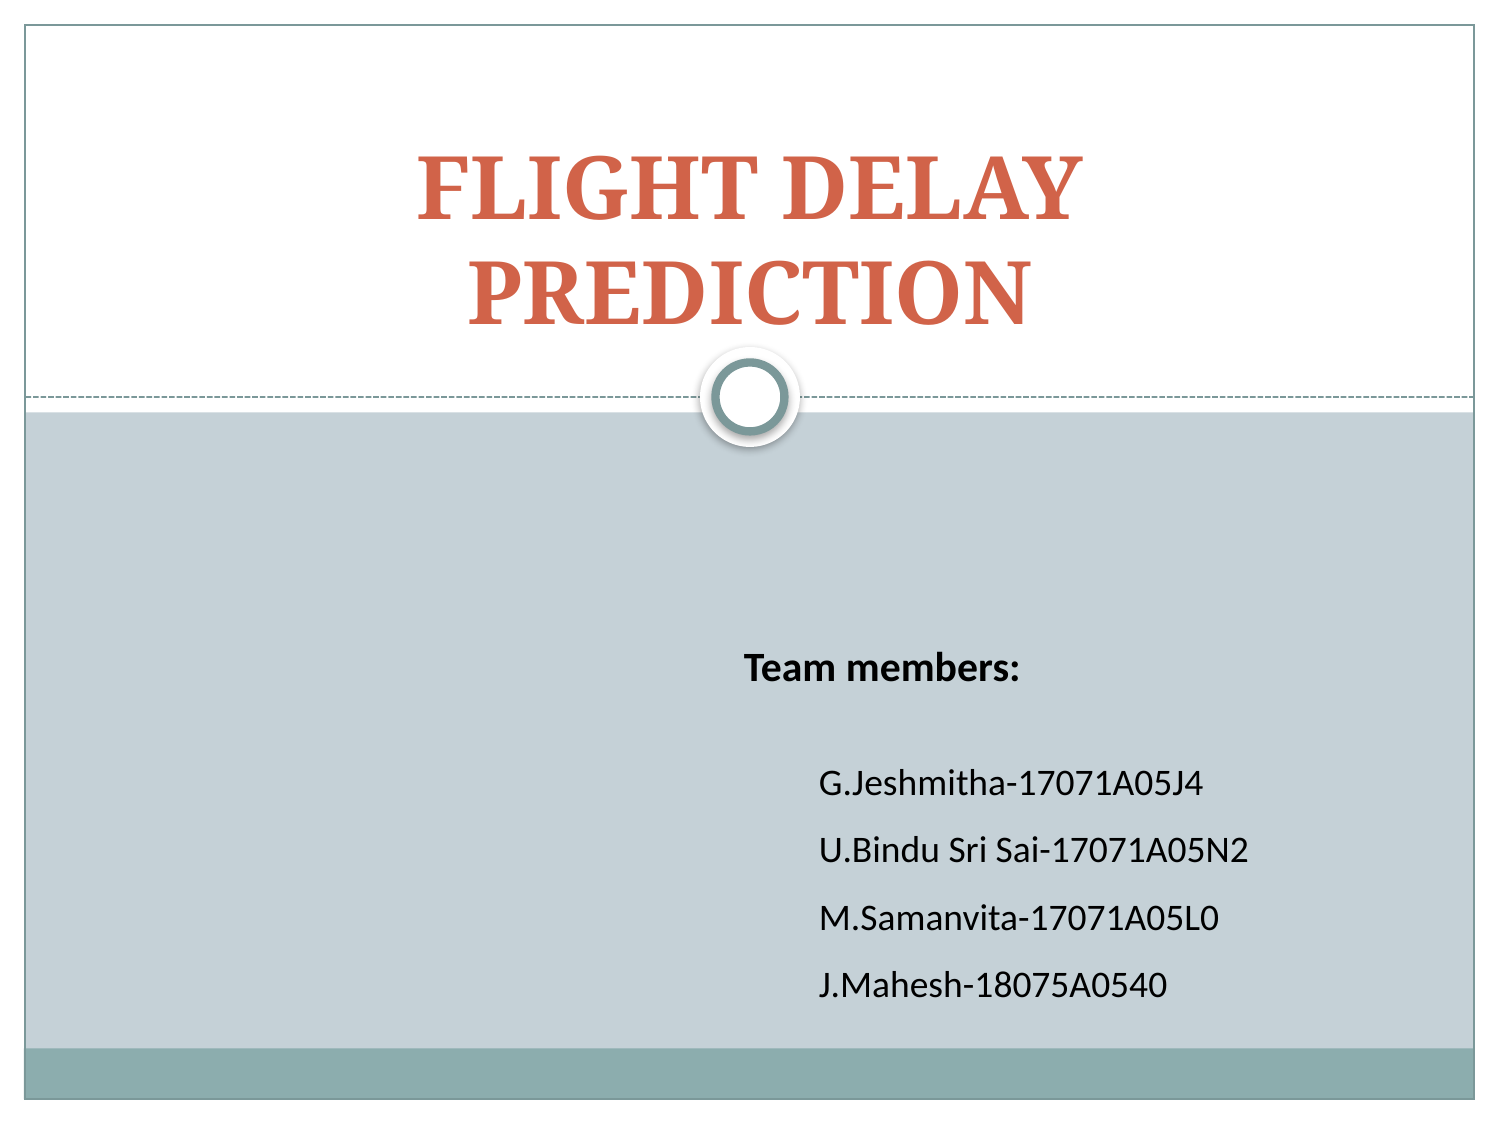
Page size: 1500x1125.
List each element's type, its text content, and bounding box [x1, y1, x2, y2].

subtitle [225, 462, 1275, 750]
title FLIGHT DELAY PREDICTION [112, 62, 1388, 350]
text_box Team members: G.Jeshmitha-17071A05J4 U.Bindu Sri Sai-17071A05N2 M.Samanvita-17071A05L0 J.Mahesh-18075A0540 [729, 632, 1265, 1013]
